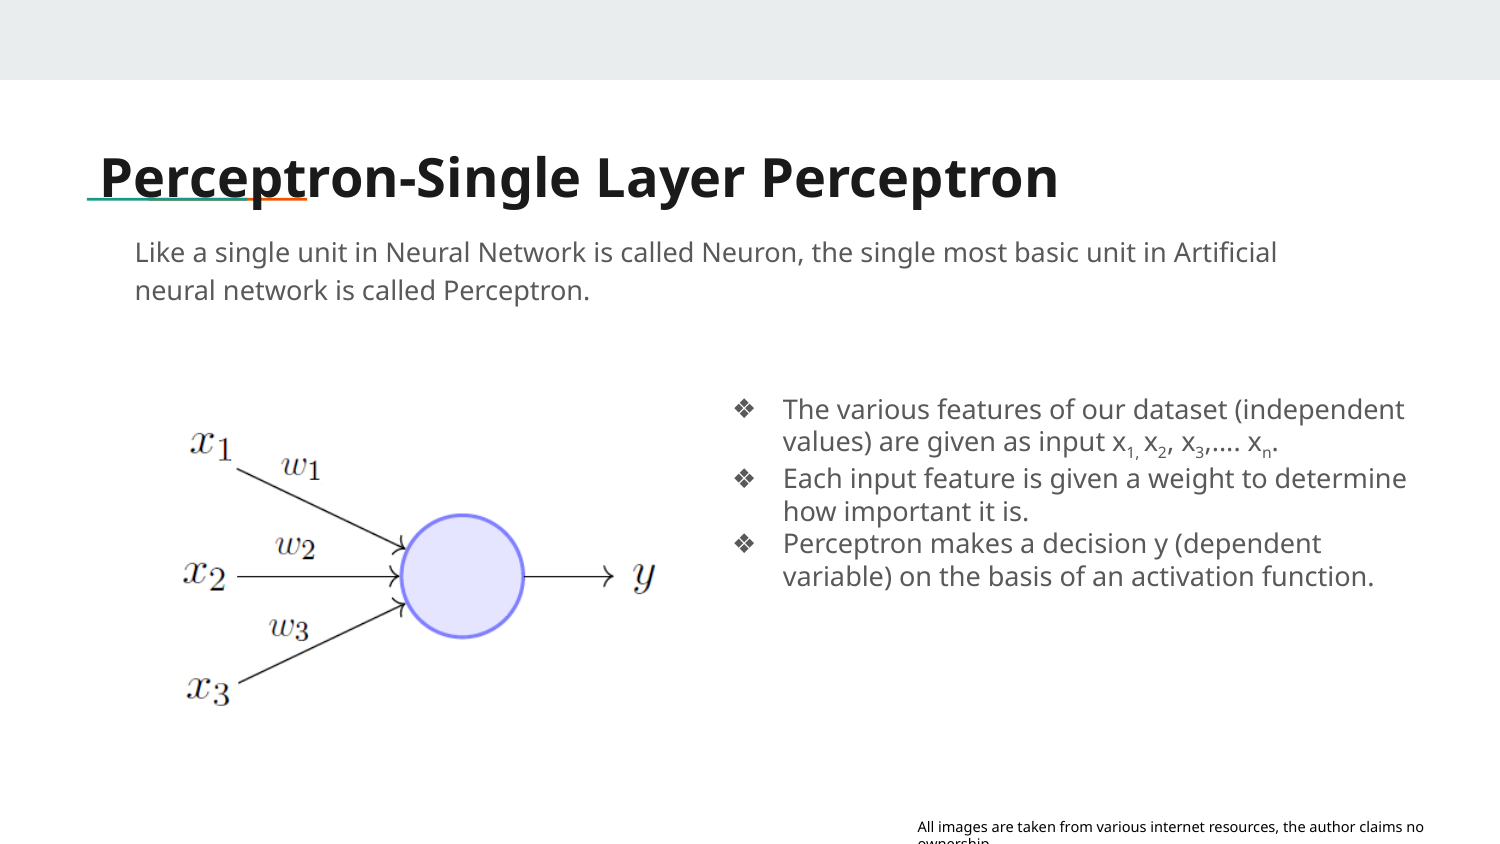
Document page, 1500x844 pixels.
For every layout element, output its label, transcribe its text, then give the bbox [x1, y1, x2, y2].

text_box All images are taken from various internet resources, the author claims no ownership [902, 802, 1498, 844]
picture [49, 397, 694, 713]
title Perceptron-Single Layer Perceptron [84, 128, 1346, 216]
text_box The various features of our dataset (independent values) are given as input x1, x2, x3,.... xn. Each input feature is given a weight to determine how important it is. Perceptron makes a decision y (dependent variable) on the basis of an activation function. [693, 377, 1433, 497]
list Like a single unit in Neural Network is called Neuron, the single most basic unit in Artificial neural network is called Perceptron. [119, 216, 1381, 336]
